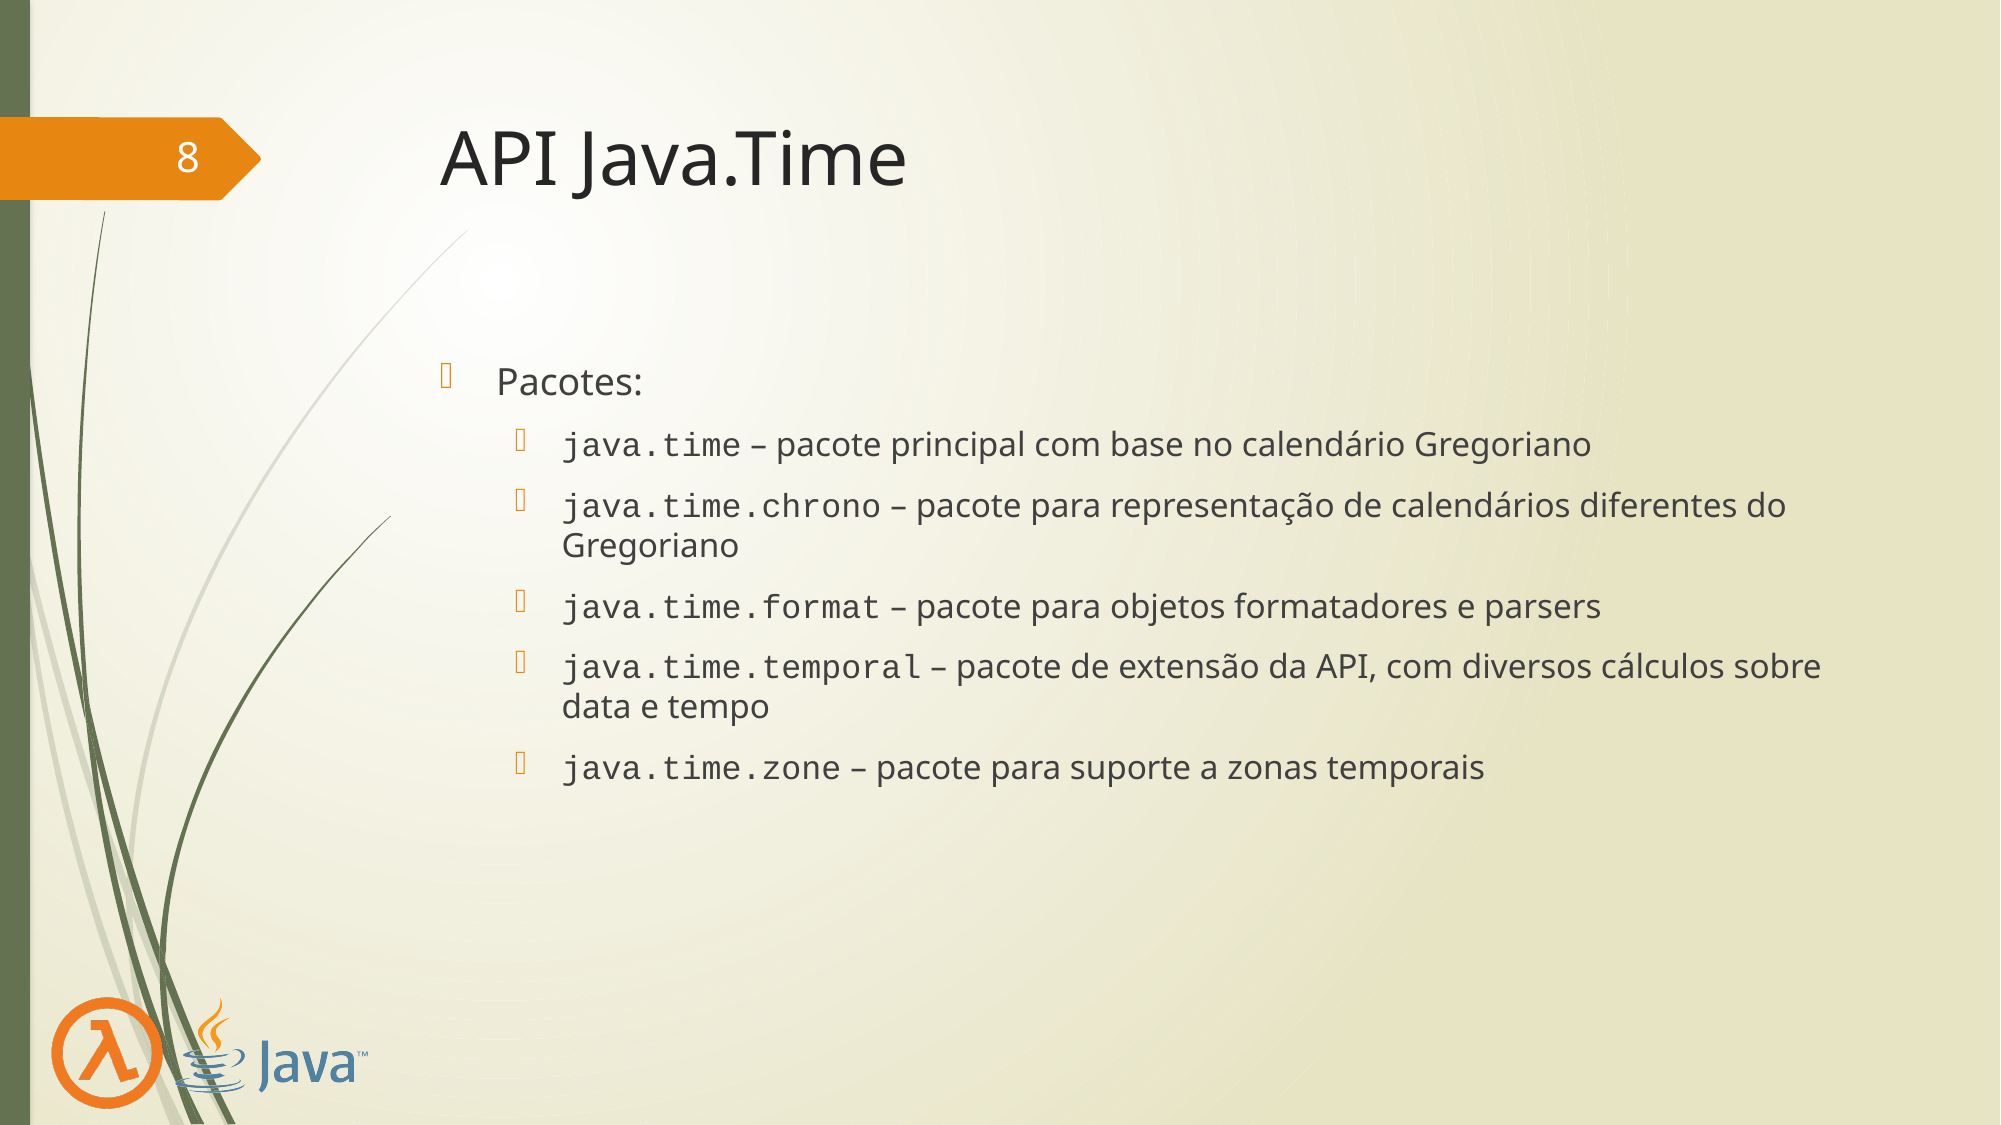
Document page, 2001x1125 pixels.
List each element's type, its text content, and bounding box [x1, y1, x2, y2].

list Pacotes: java.time – pacote principal com base no calendário Gregoriano java.time.chrono – pacote para representação de calendários diferentes do Gregoriano java.time.format – pacote para objetos formatadores e parsers java.time.temporal – pacote de extensão da API, com diversos cálculos sobre data e tempo java.time.zone – pacote para suporte a zonas temporais [424, 350, 1888, 970]
picture [48, 994, 166, 1112]
picture [175, 997, 368, 1093]
title API Java.Time [425, 102, 1888, 313]
slide_number 8 [87, 129, 216, 190]
